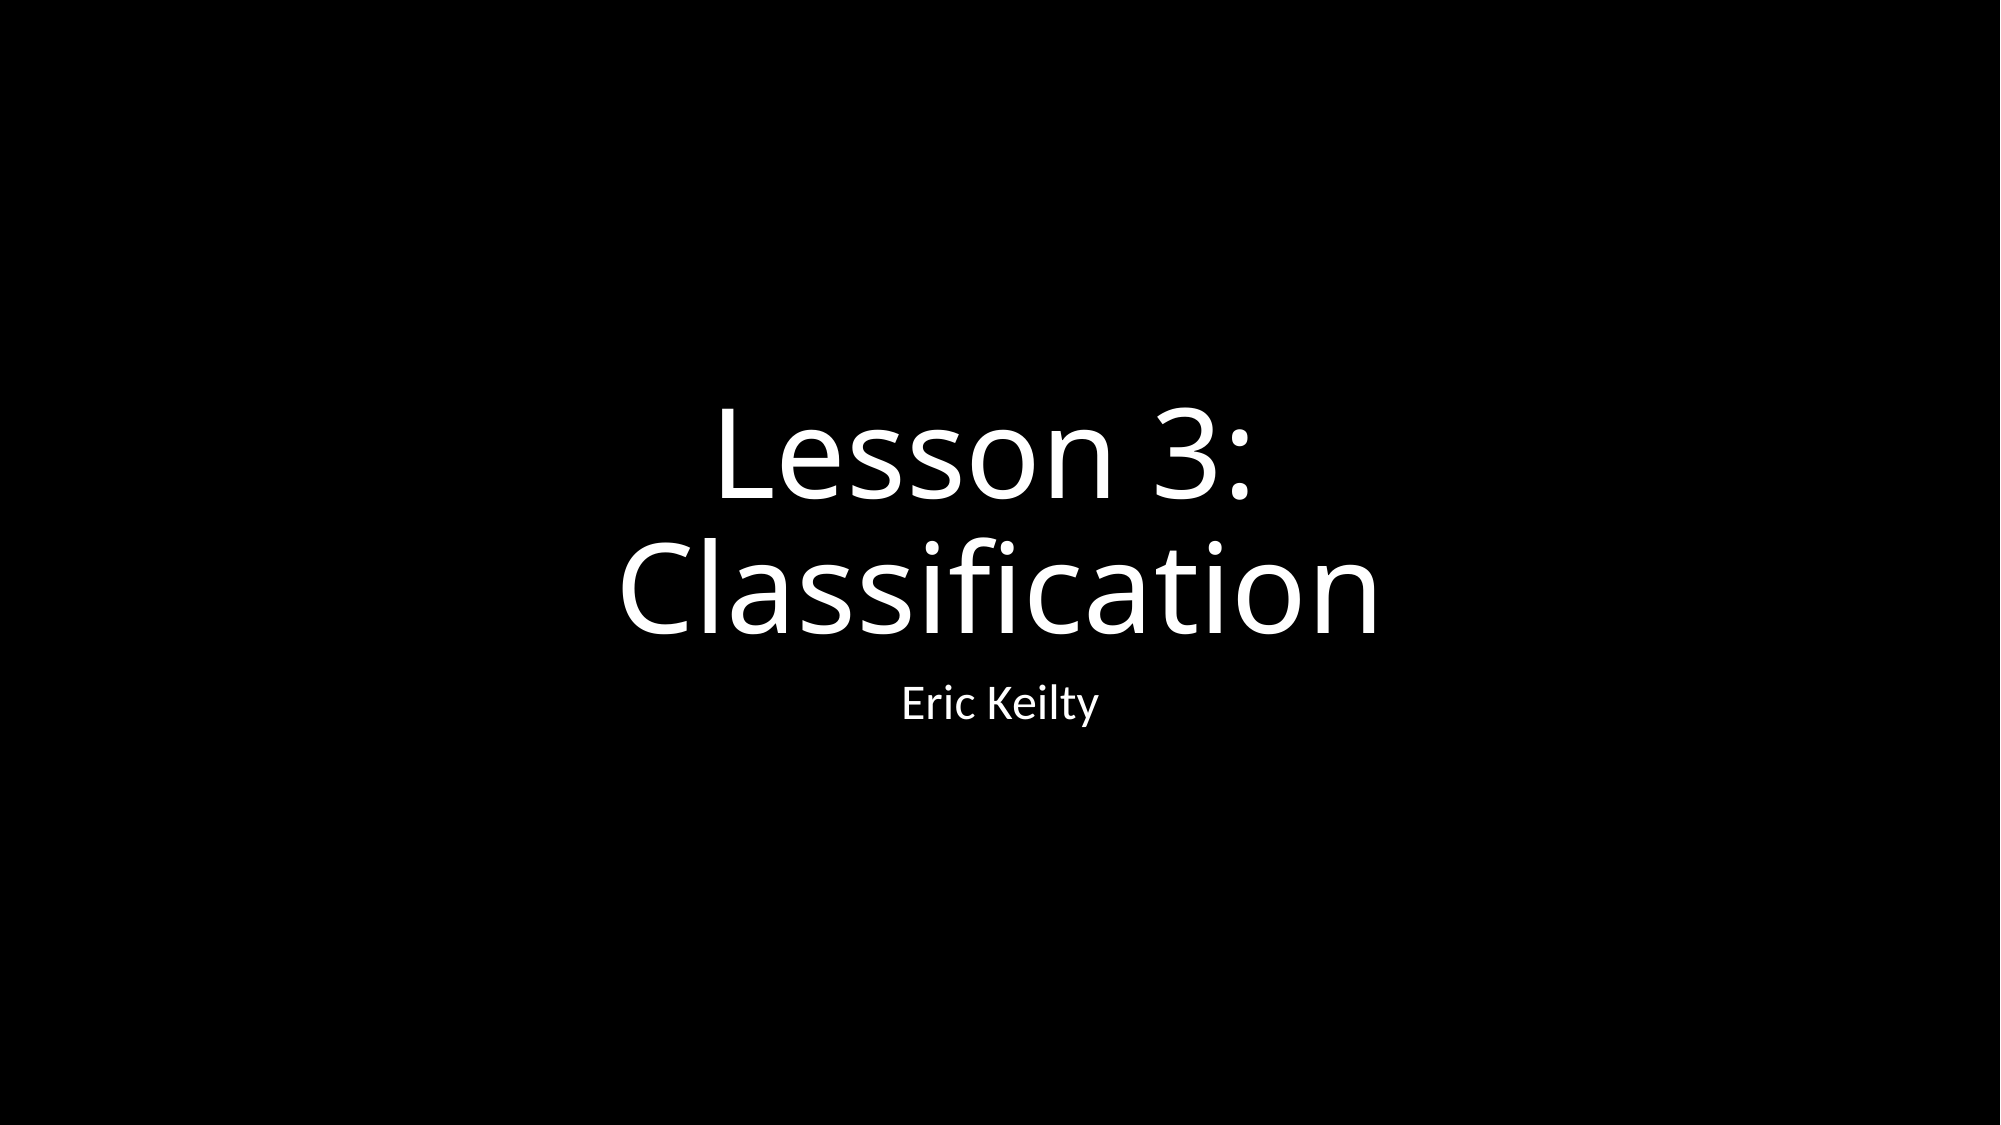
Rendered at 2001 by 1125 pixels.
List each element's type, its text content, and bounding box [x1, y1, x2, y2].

subtitle Eric Keilty [499, 668, 1502, 781]
title Lesson 3: Classification [447, 335, 1553, 669]
